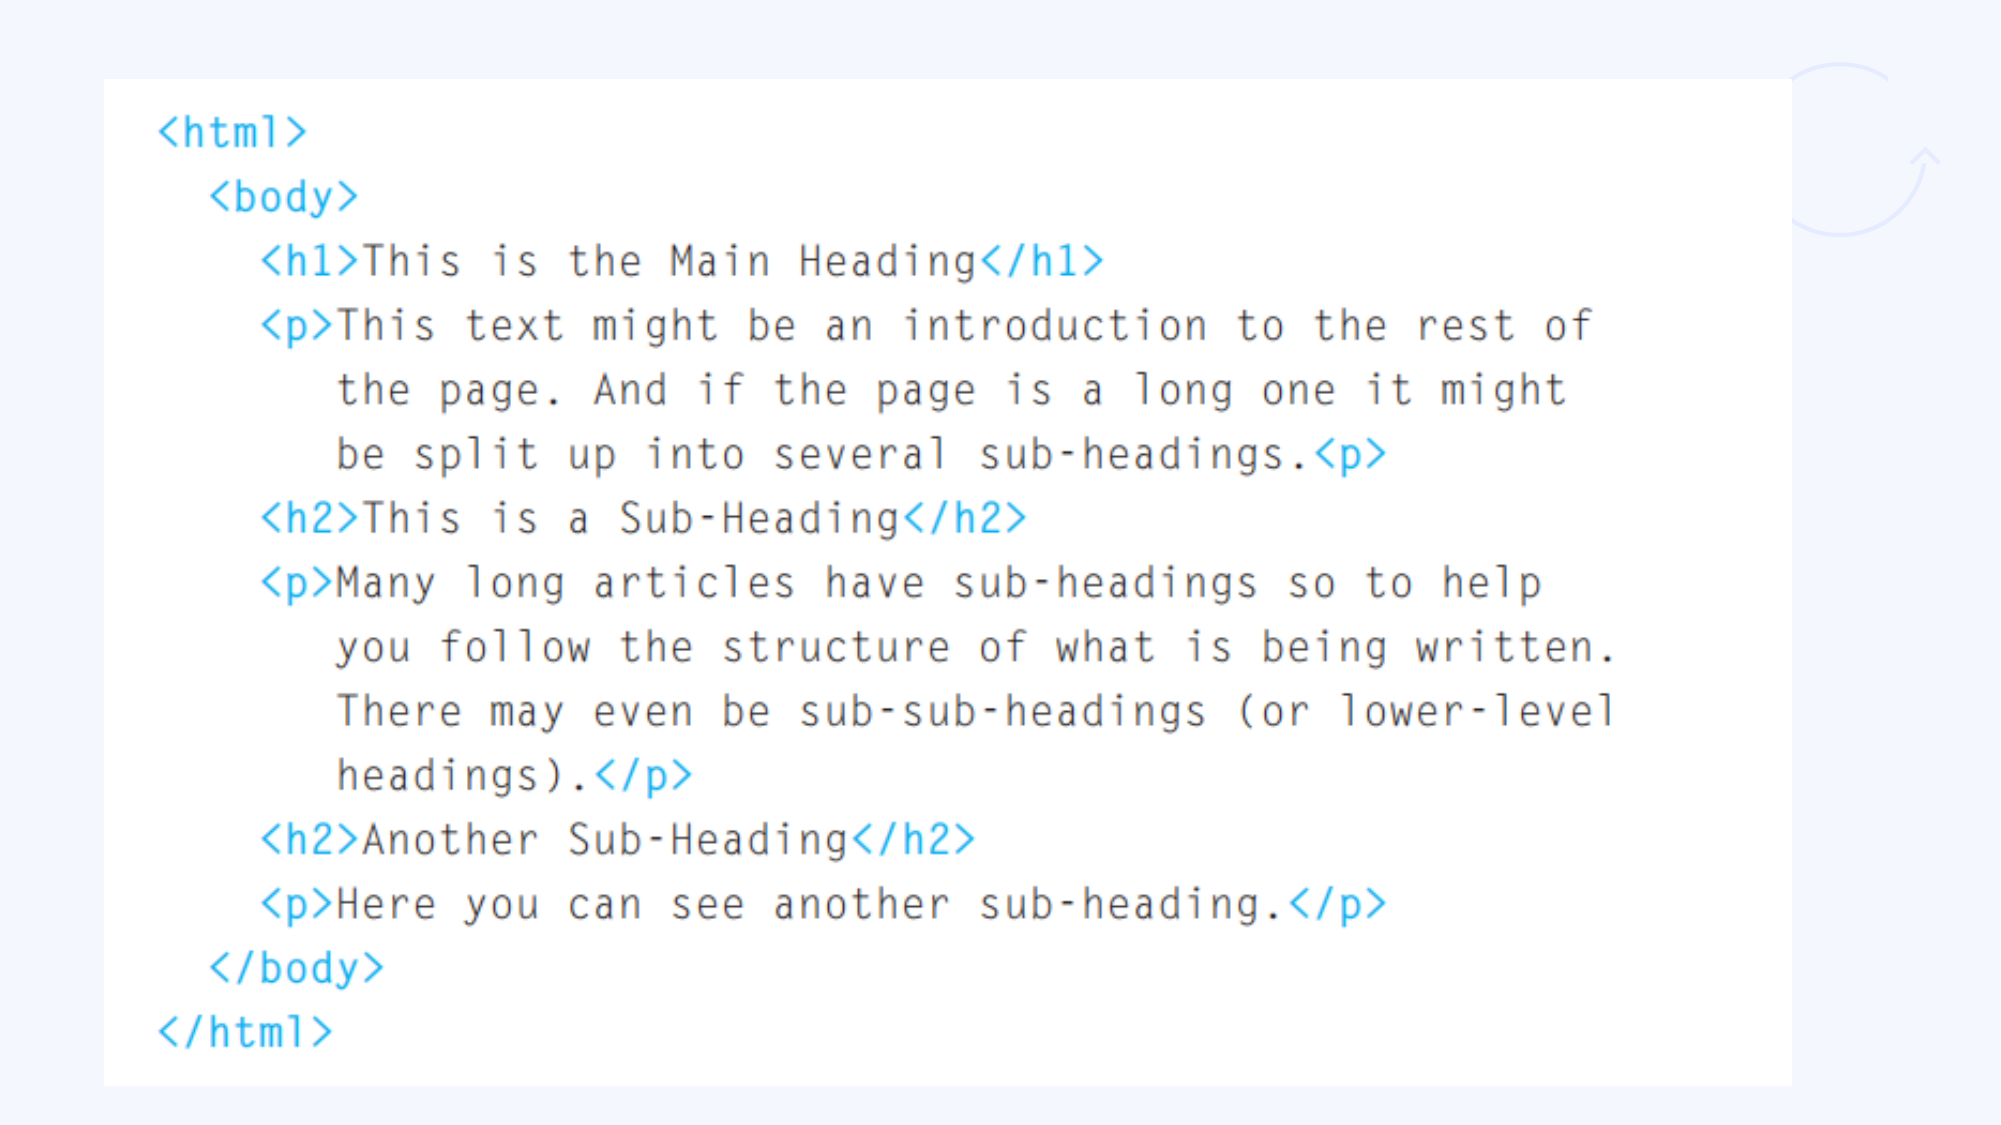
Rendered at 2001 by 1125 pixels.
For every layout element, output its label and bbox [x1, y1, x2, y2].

list [104, 79, 1792, 1086]
